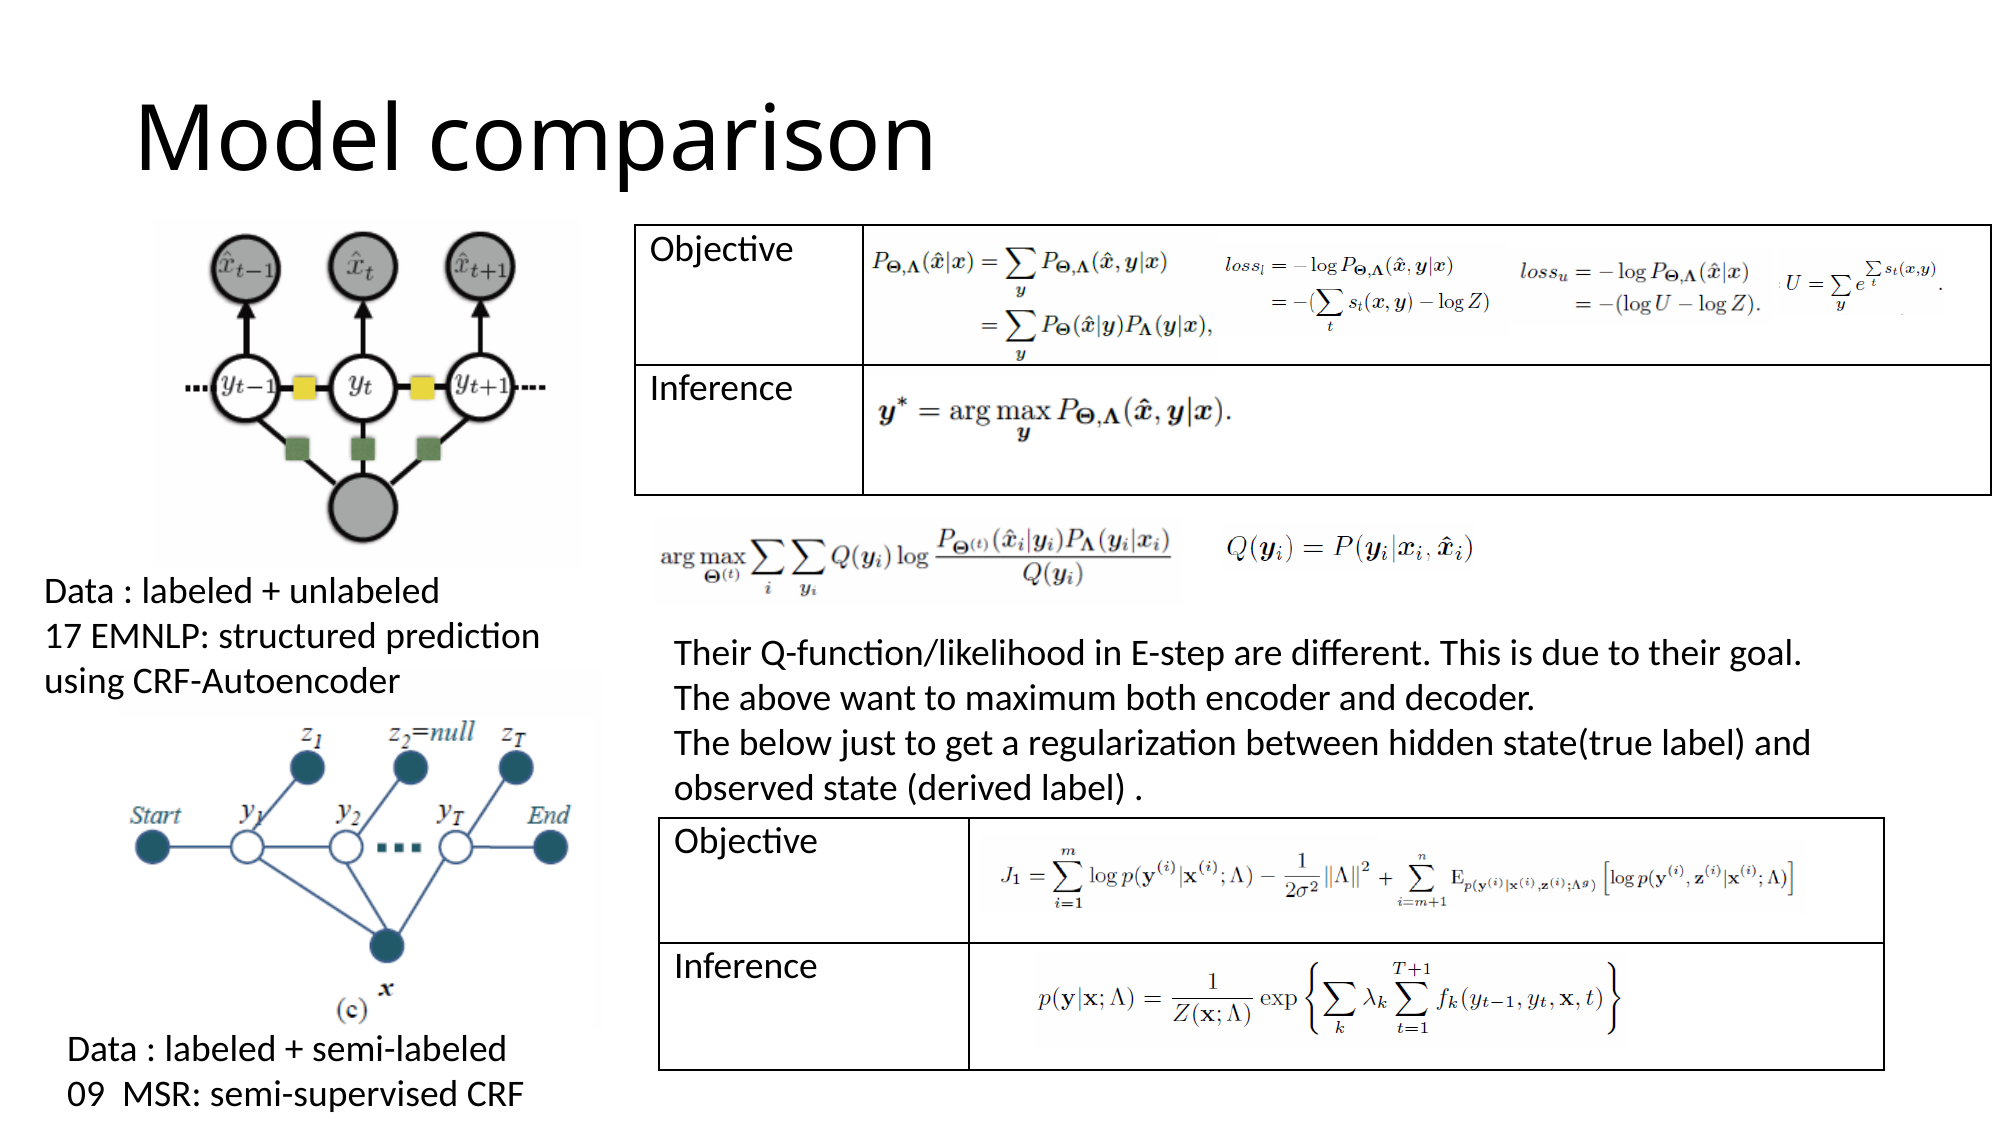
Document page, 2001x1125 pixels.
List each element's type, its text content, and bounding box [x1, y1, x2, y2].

picture [118, 669, 603, 1029]
table_header [970, 819, 1883, 942]
table_header [1217, 226, 1990, 364]
picture [655, 517, 1183, 605]
picture [858, 225, 1773, 450]
picture [980, 835, 1807, 913]
text_box Their Q-function/likelihood in E-step are different. This is due to their goal. The above want to maximum both encoder and decoder. The below just to get a regularization between hidden state(true label) and observed state (derived label) . [659, 620, 1848, 816]
picture [1779, 247, 1944, 315]
text_box Data : labeled + unlabeled 17 EMNLP: structured prediction using CRF-Autoencoder [29, 558, 592, 709]
picture [1222, 524, 1475, 570]
table_cell [864, 366, 1990, 494]
table_header Objective [660, 819, 968, 942]
picture [153, 218, 580, 567]
table_cell [970, 944, 1883, 1069]
picture [1035, 951, 1625, 1048]
title Model comparison [118, 31, 1844, 250]
table_header Objective [636, 226, 860, 364]
table_cell Inference [660, 944, 968, 1069]
table_cell Inference [636, 366, 862, 494]
text_box Data : labeled + semi-labeled 09 MSR: semi-supervised CRF [52, 1016, 656, 1122]
